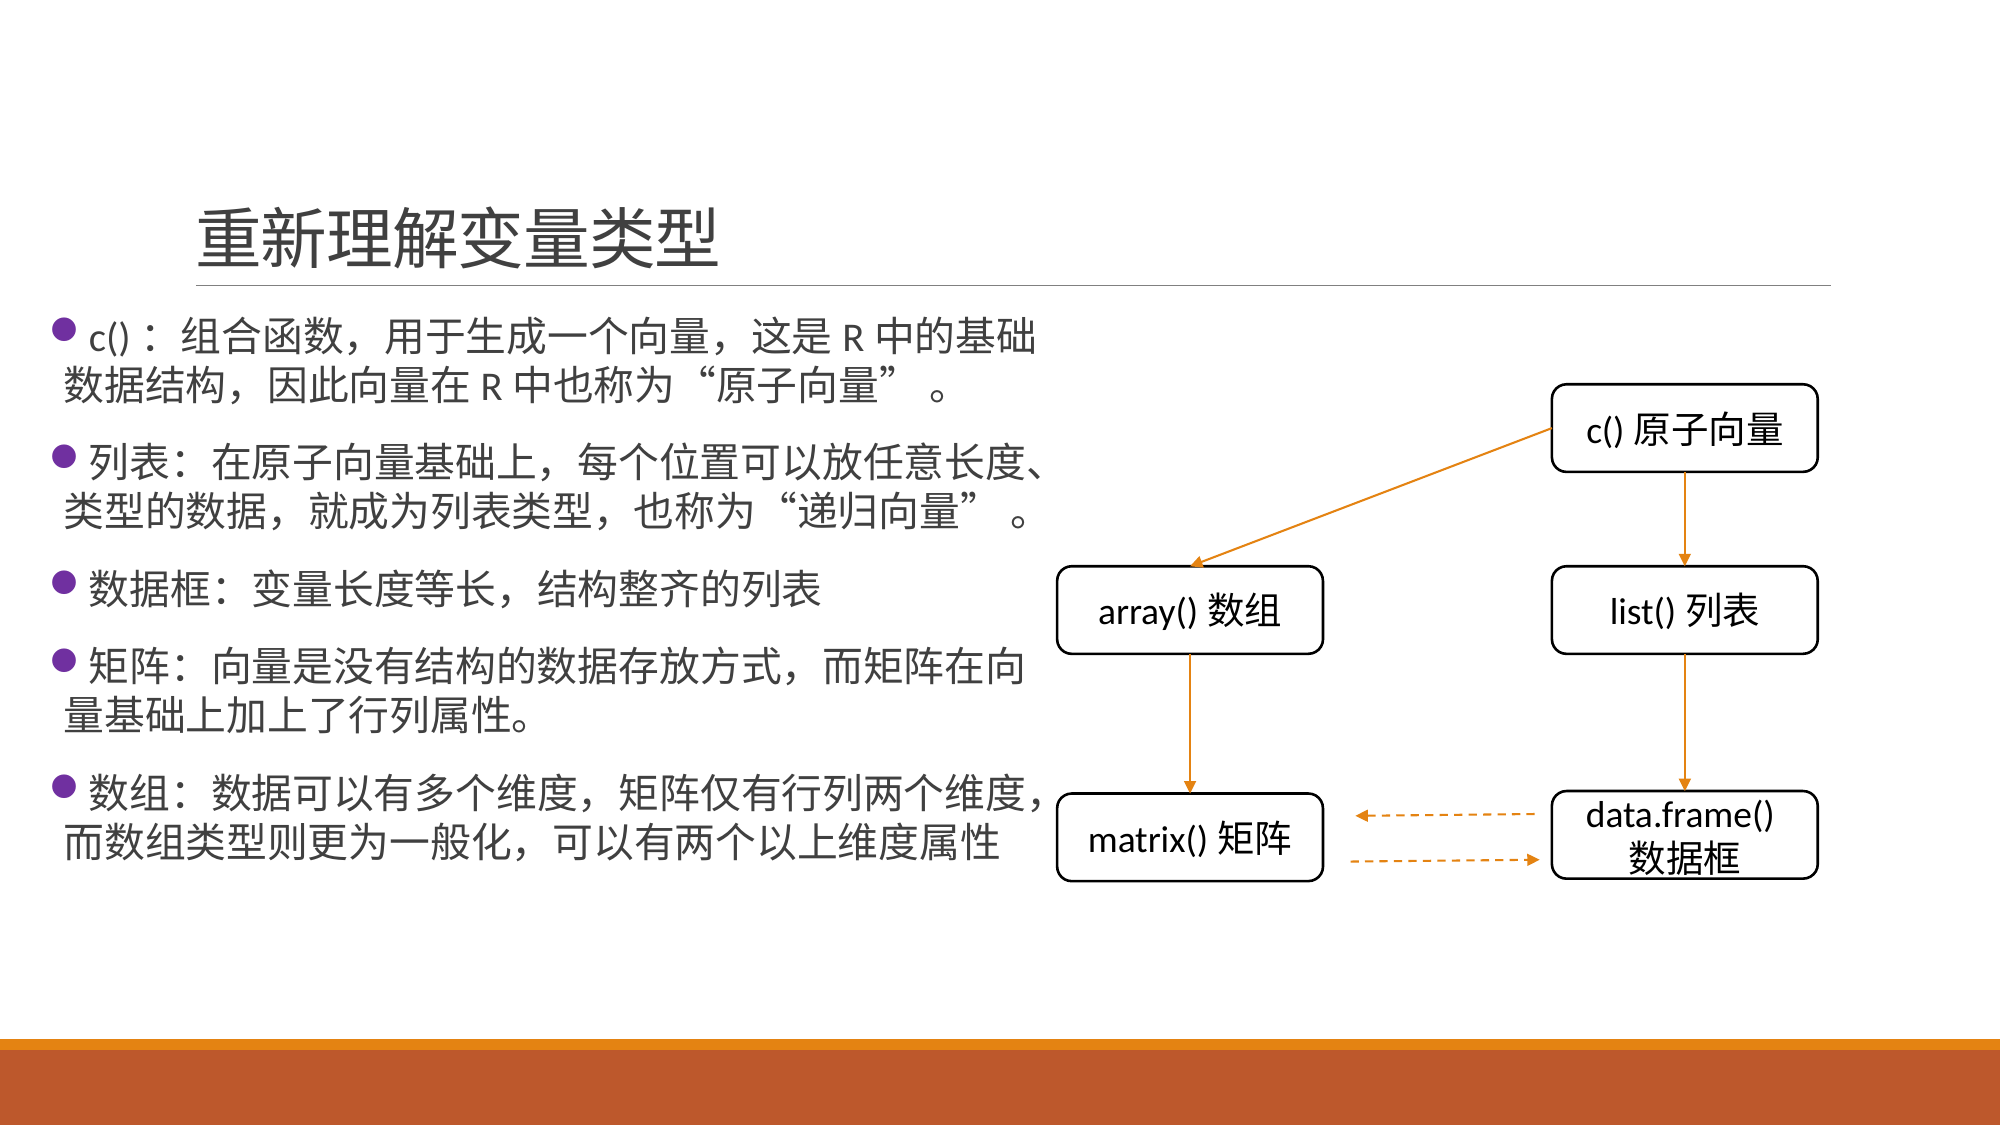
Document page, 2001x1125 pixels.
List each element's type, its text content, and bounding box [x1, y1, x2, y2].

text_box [1349, 859, 1541, 863]
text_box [1354, 813, 1536, 817]
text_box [1056, 383, 1819, 882]
list c()：组合函数，用于生成一个向量，这是R中的基础数据结构，因此向量在R中也称为“原子向量” 。 列表：在原子向量基础上，每个位置可以放任意长度、类型的数据，就成为列表类型，也称为“递归向量” 。 数据框：变量长度等长，结构整齐的列表 矩阵：向量是没有结构的数据存放方式，而矩阵在向量基础上加上了行列属性。 数组：数据可以有多个维度，矩阵仅有行列两个维度，而数组类型则更为一般化，可以有两个以上维度属性 [49, 302, 1042, 963]
title 重新理解变量类型 [180, 47, 1830, 285]
